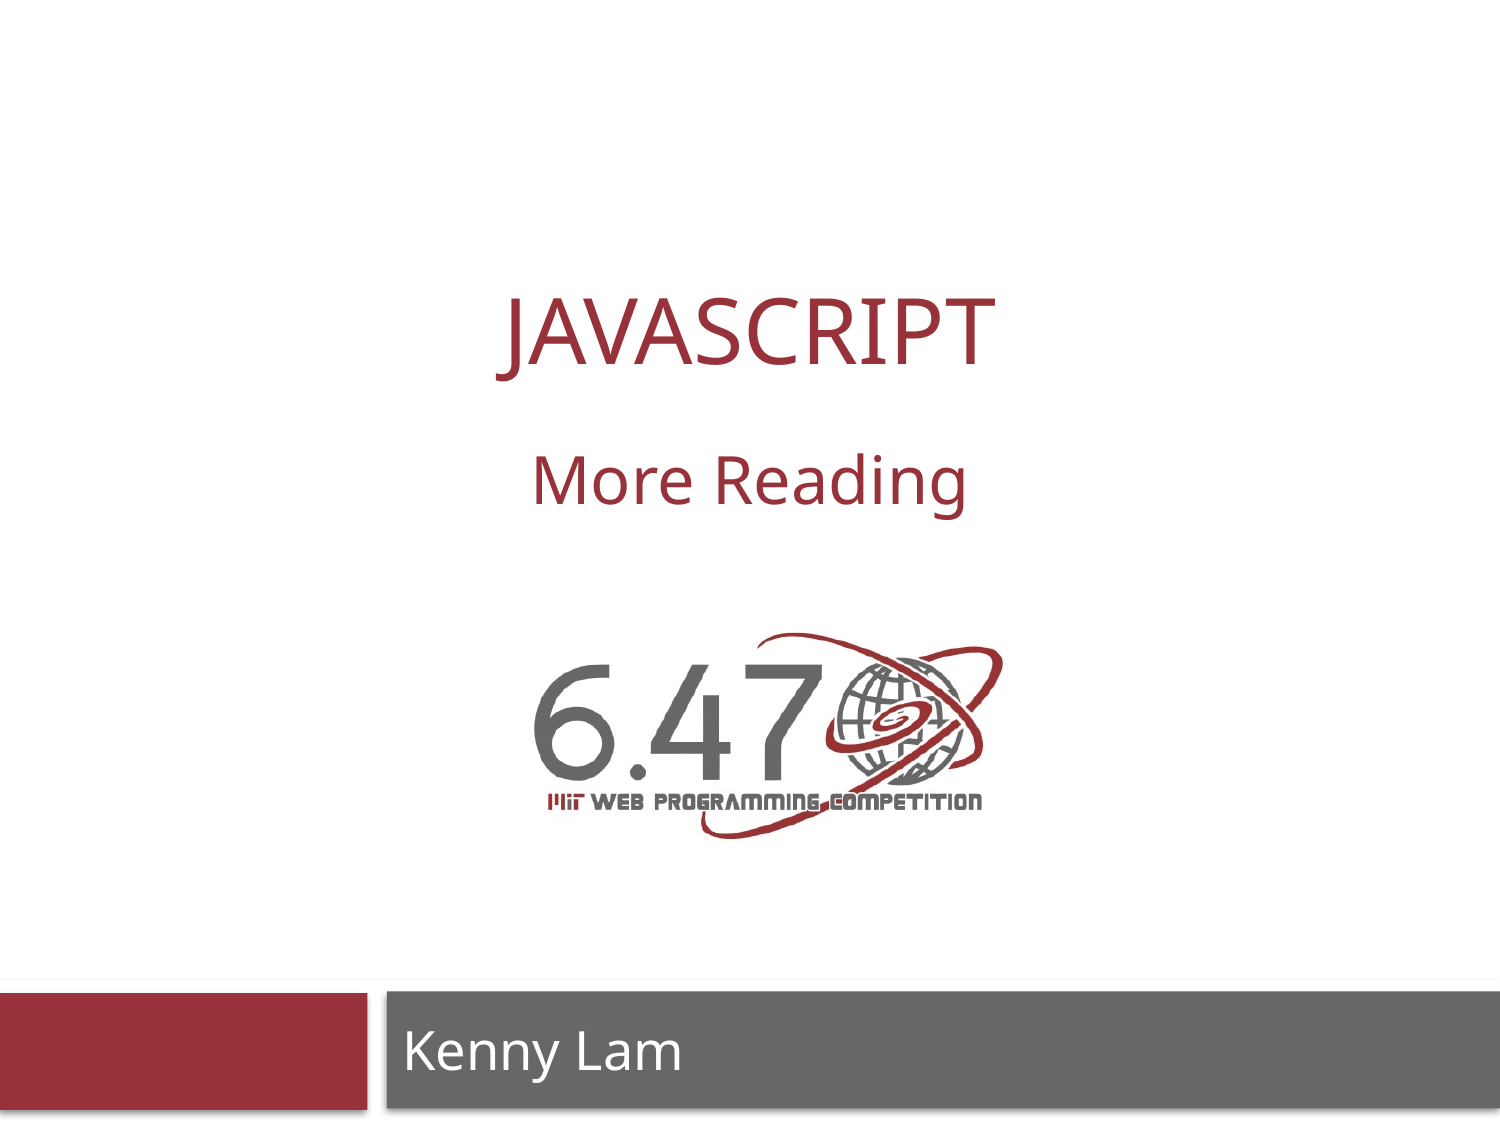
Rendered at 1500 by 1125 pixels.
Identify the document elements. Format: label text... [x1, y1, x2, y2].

subtitle Kenny Lam [387, 992, 1488, 1105]
title Javascript More Reading [125, 87, 1375, 525]
picture [524, 624, 1021, 851]
